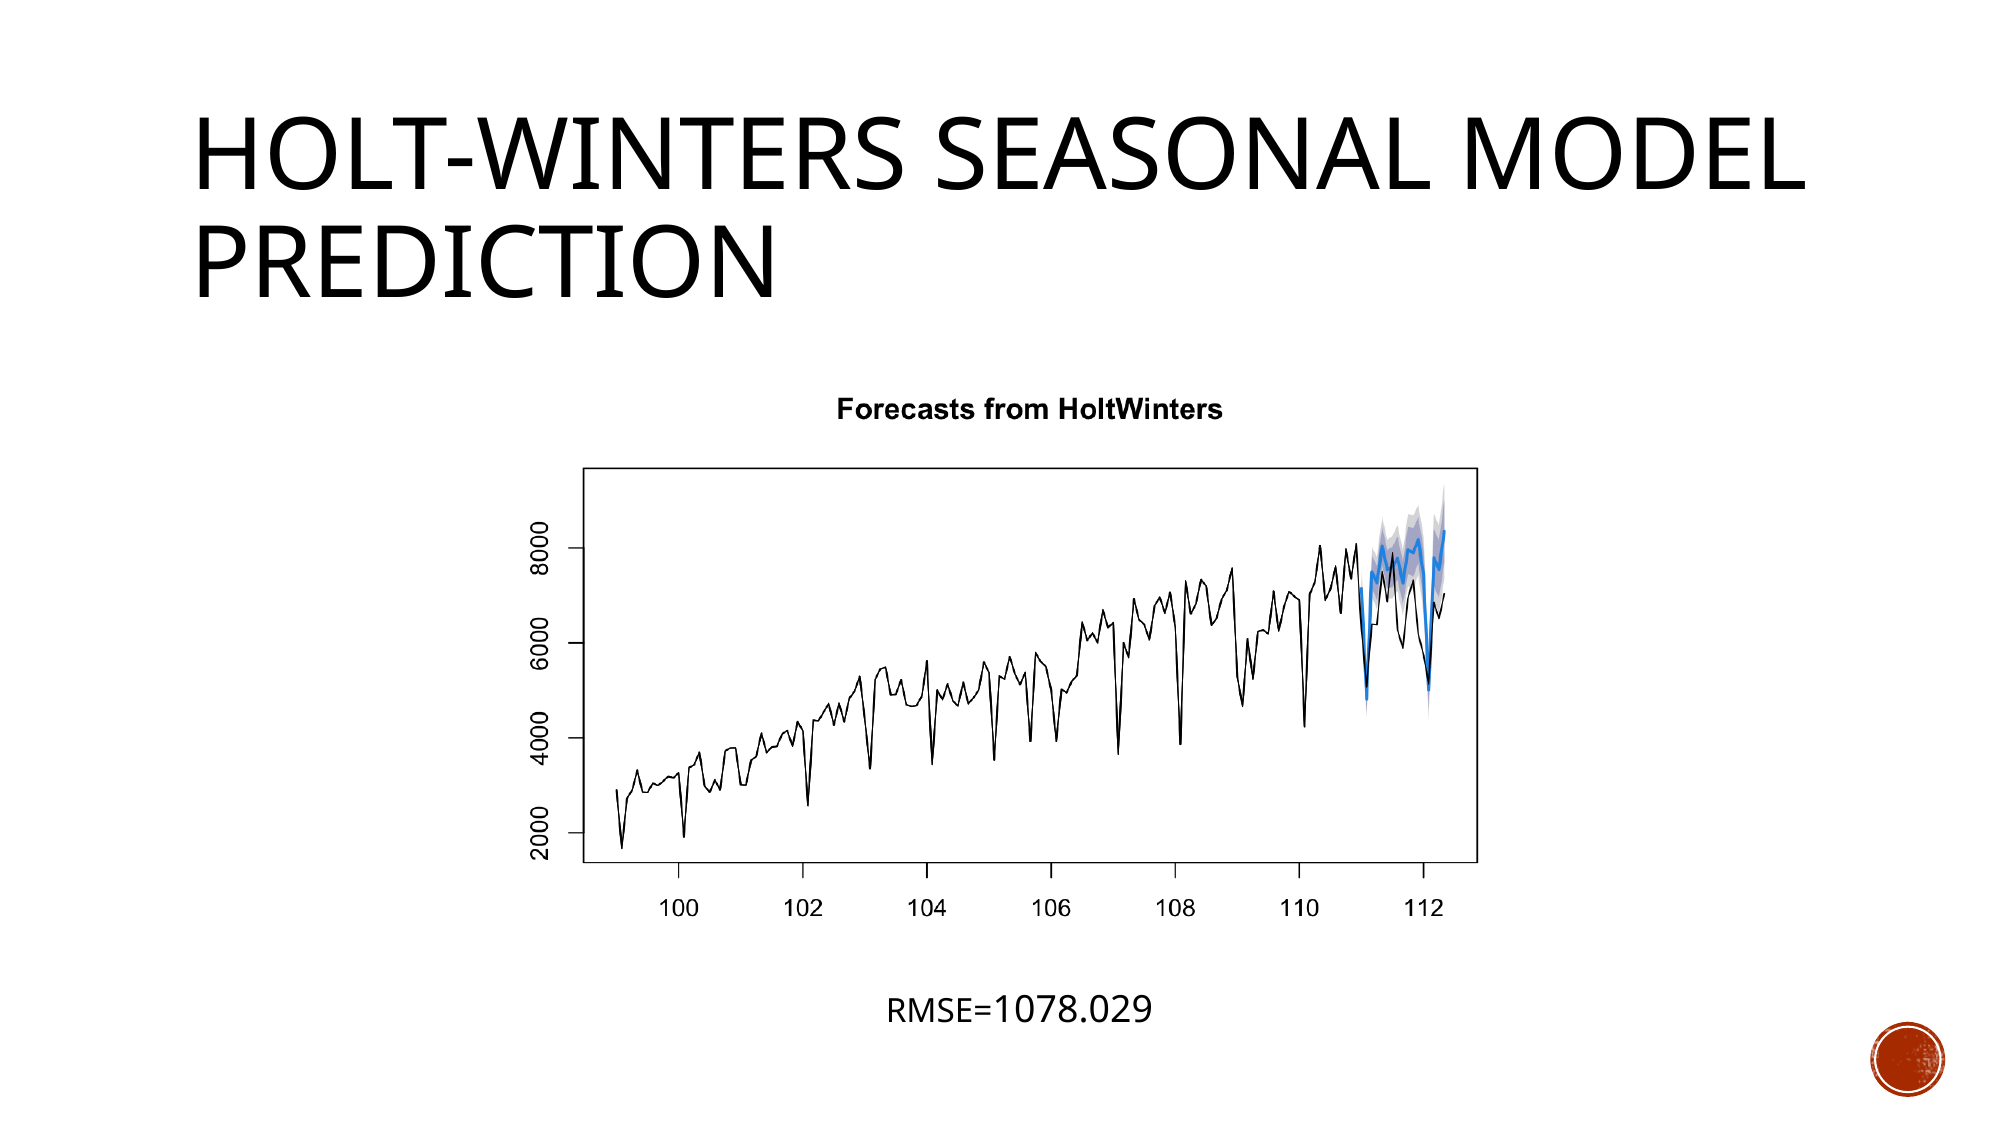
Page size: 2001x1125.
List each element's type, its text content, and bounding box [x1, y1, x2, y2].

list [465, 351, 1537, 1011]
title Holt-Winters Seasonal Model Prediction [175, 79, 1826, 344]
text_box RMSE=1078.029 [871, 1013, 1168, 1038]
